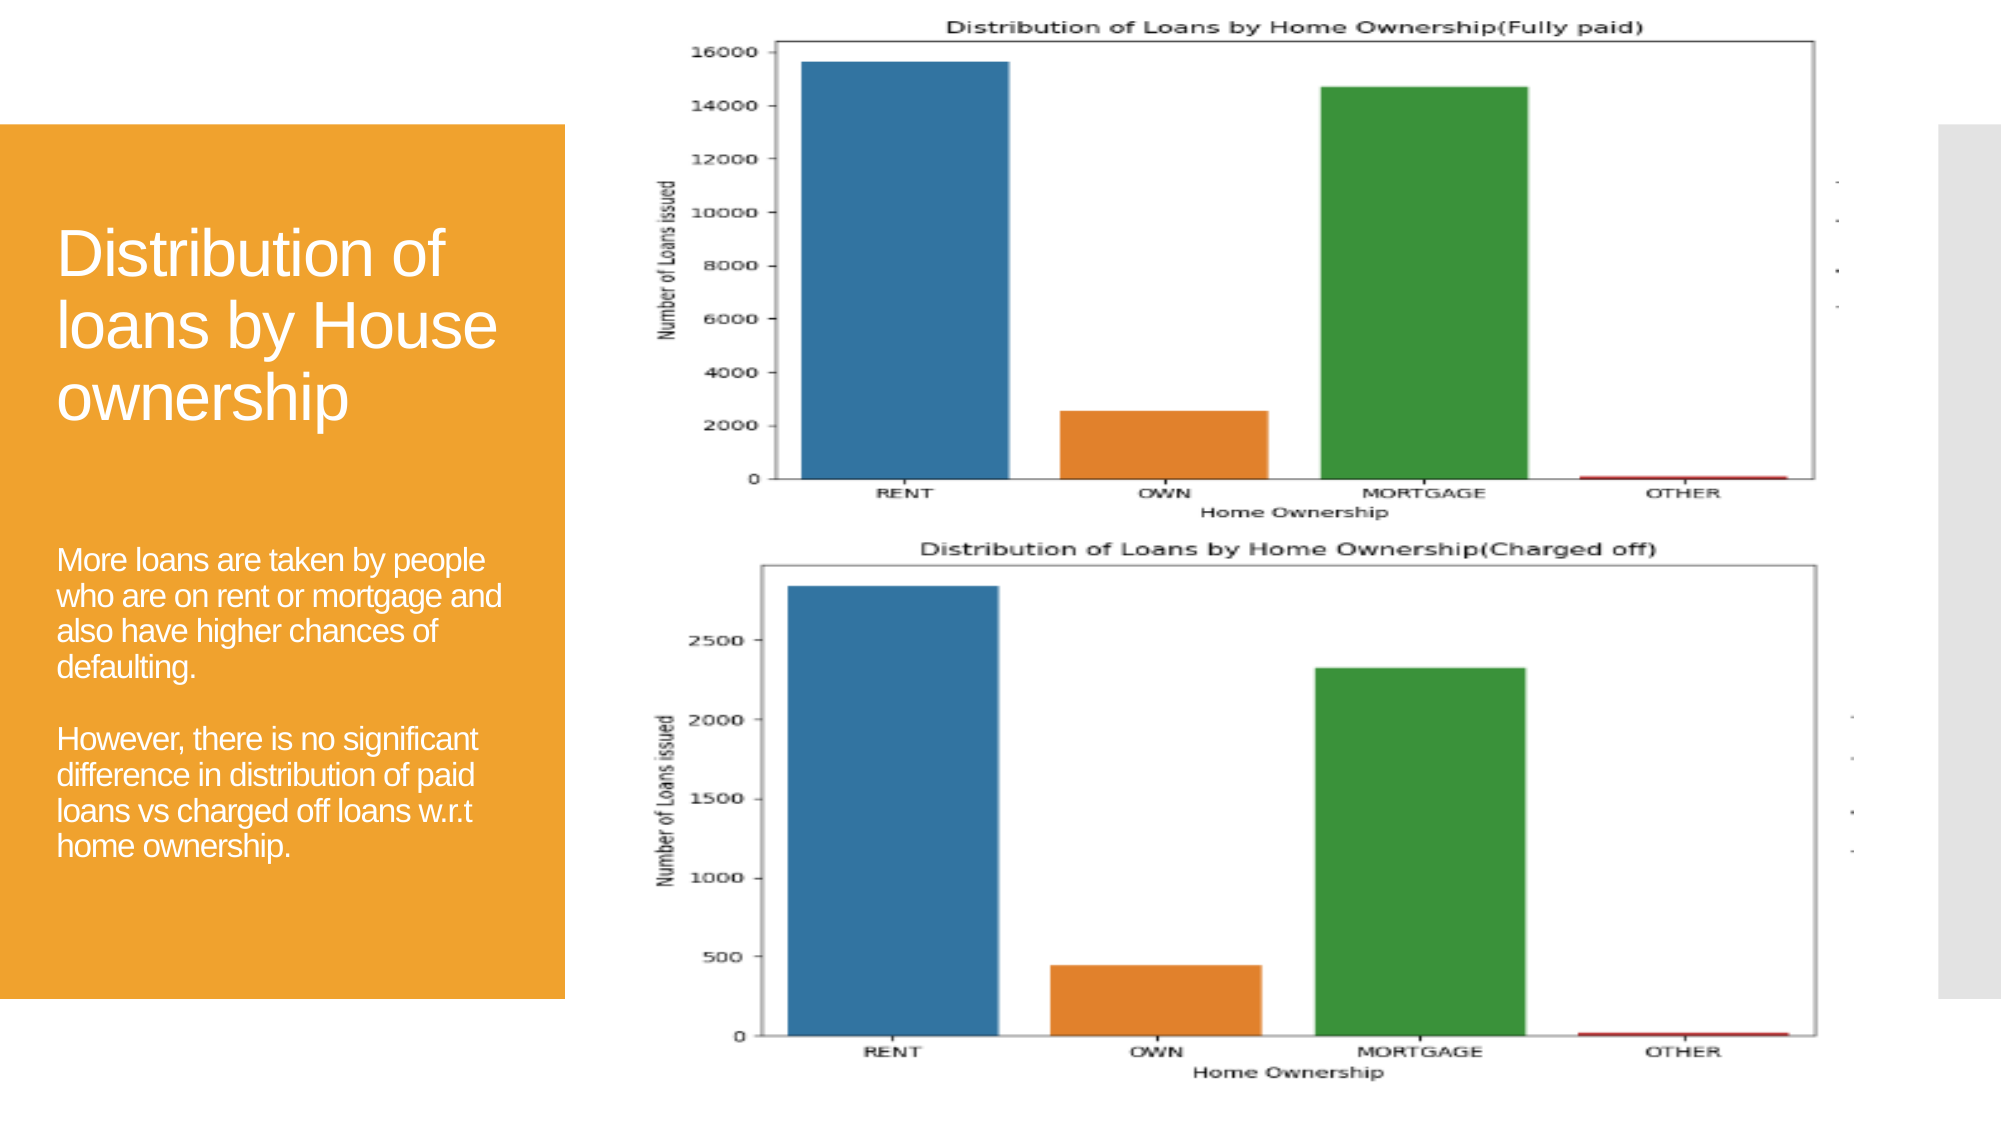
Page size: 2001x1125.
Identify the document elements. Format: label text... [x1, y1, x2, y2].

picture [637, 0, 1854, 1096]
title Distribution of loans by House ownership More loans are taken by people who are on rent or mortgage and also have higher chances of defaulting. However, there is no significant difference in distribution of paid loans vs charged off loans w.r.t home ownership. [41, 184, 525, 940]
